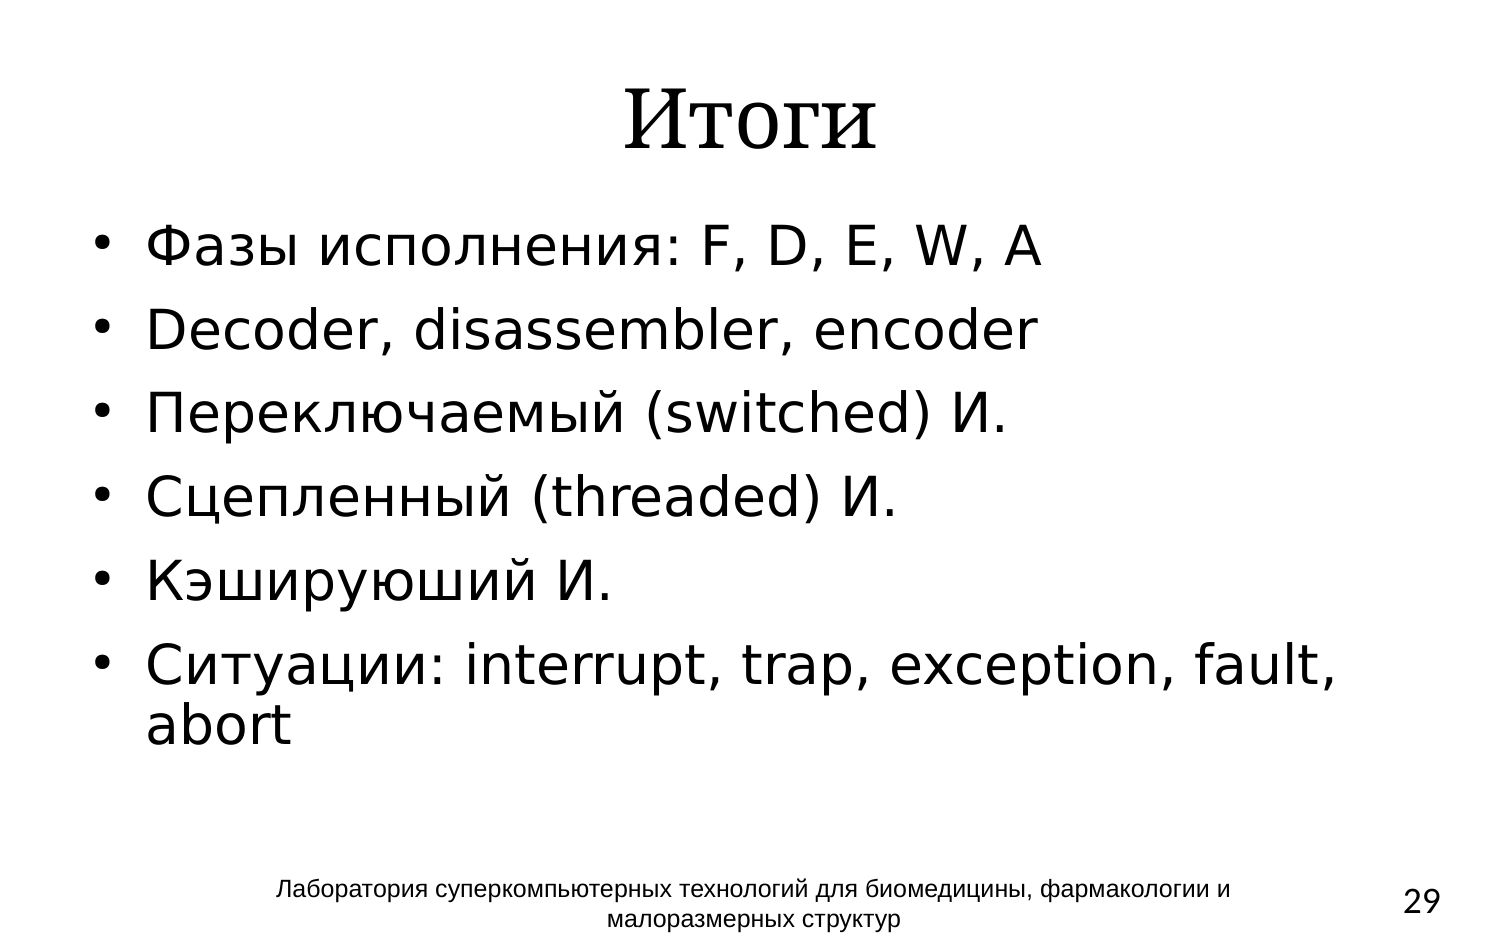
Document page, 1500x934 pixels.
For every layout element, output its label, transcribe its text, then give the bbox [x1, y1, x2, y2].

text_box Лаборатория суперкомпьютерных технологий для биомедицины, фармакологии и малоразмерных структур [171, 864, 1338, 915]
list Фазы исполнения: F, D, E, W, A Decoder, disassembler, encoder Переключаемый (switched) И. Сцепленный (threaded) И. Кэшируюший И. Ситуации: interrupt, trap, exception, fault, abort [75, 217, 1425, 834]
text_box 29 [1387, 868, 1473, 918]
title Итоги [75, 37, 1425, 193]
